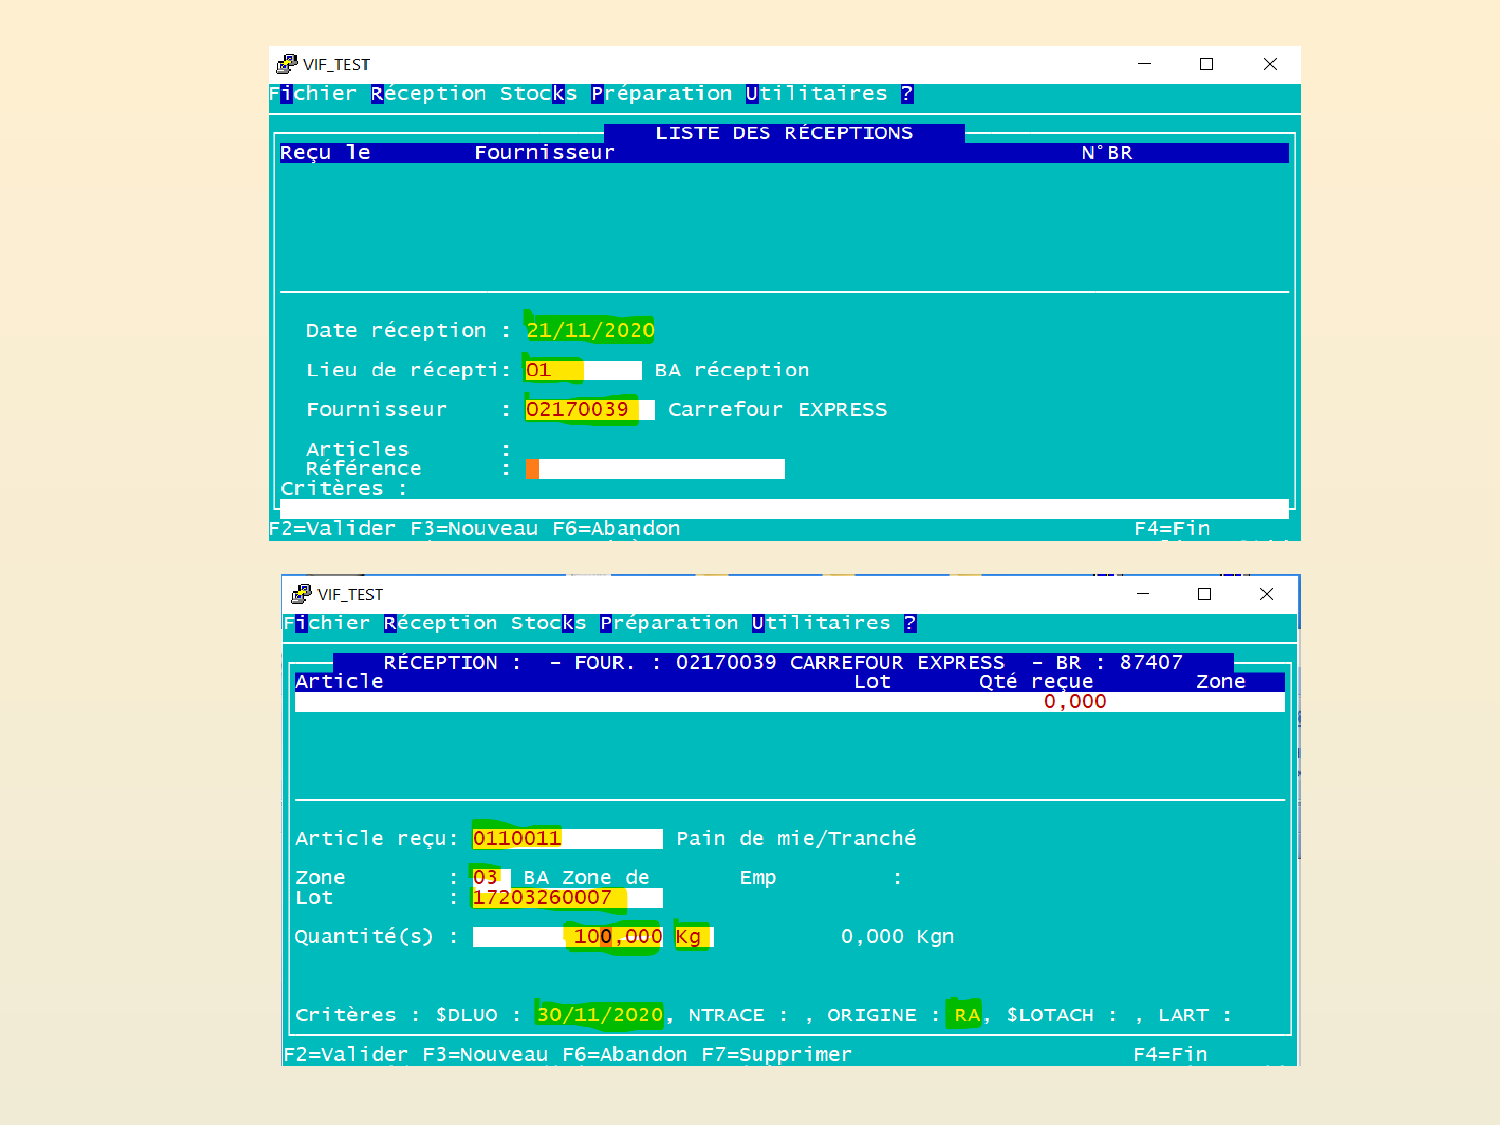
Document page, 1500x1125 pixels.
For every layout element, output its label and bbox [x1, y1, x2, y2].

picture [280, 573, 1301, 1066]
picture [269, 46, 1302, 541]
list [93, 210, 1444, 954]
